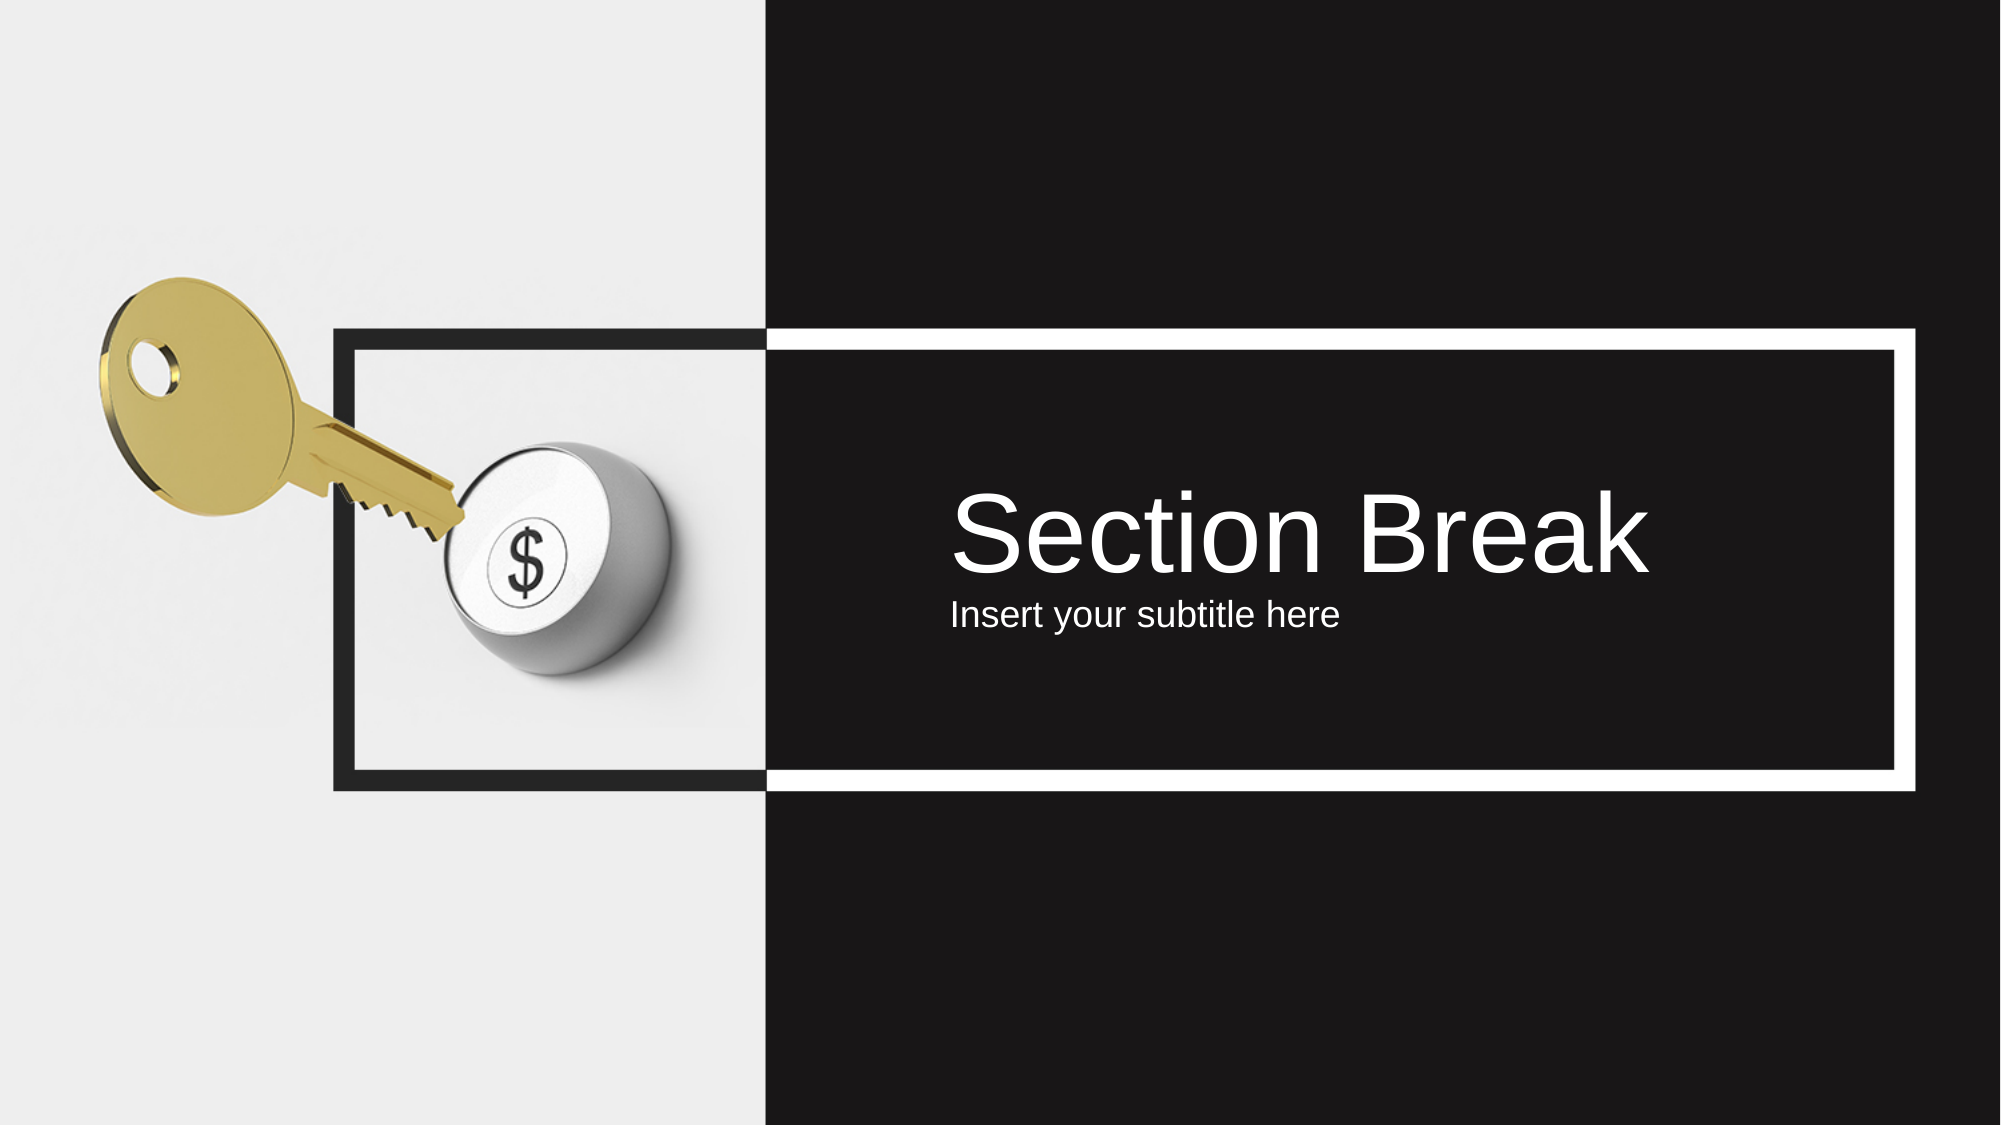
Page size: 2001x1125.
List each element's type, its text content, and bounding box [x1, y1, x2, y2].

list Section Break [934, 480, 1891, 591]
list Insert your subtitle here [934, 591, 1891, 639]
picture [0, 0, 2001, 1125]
